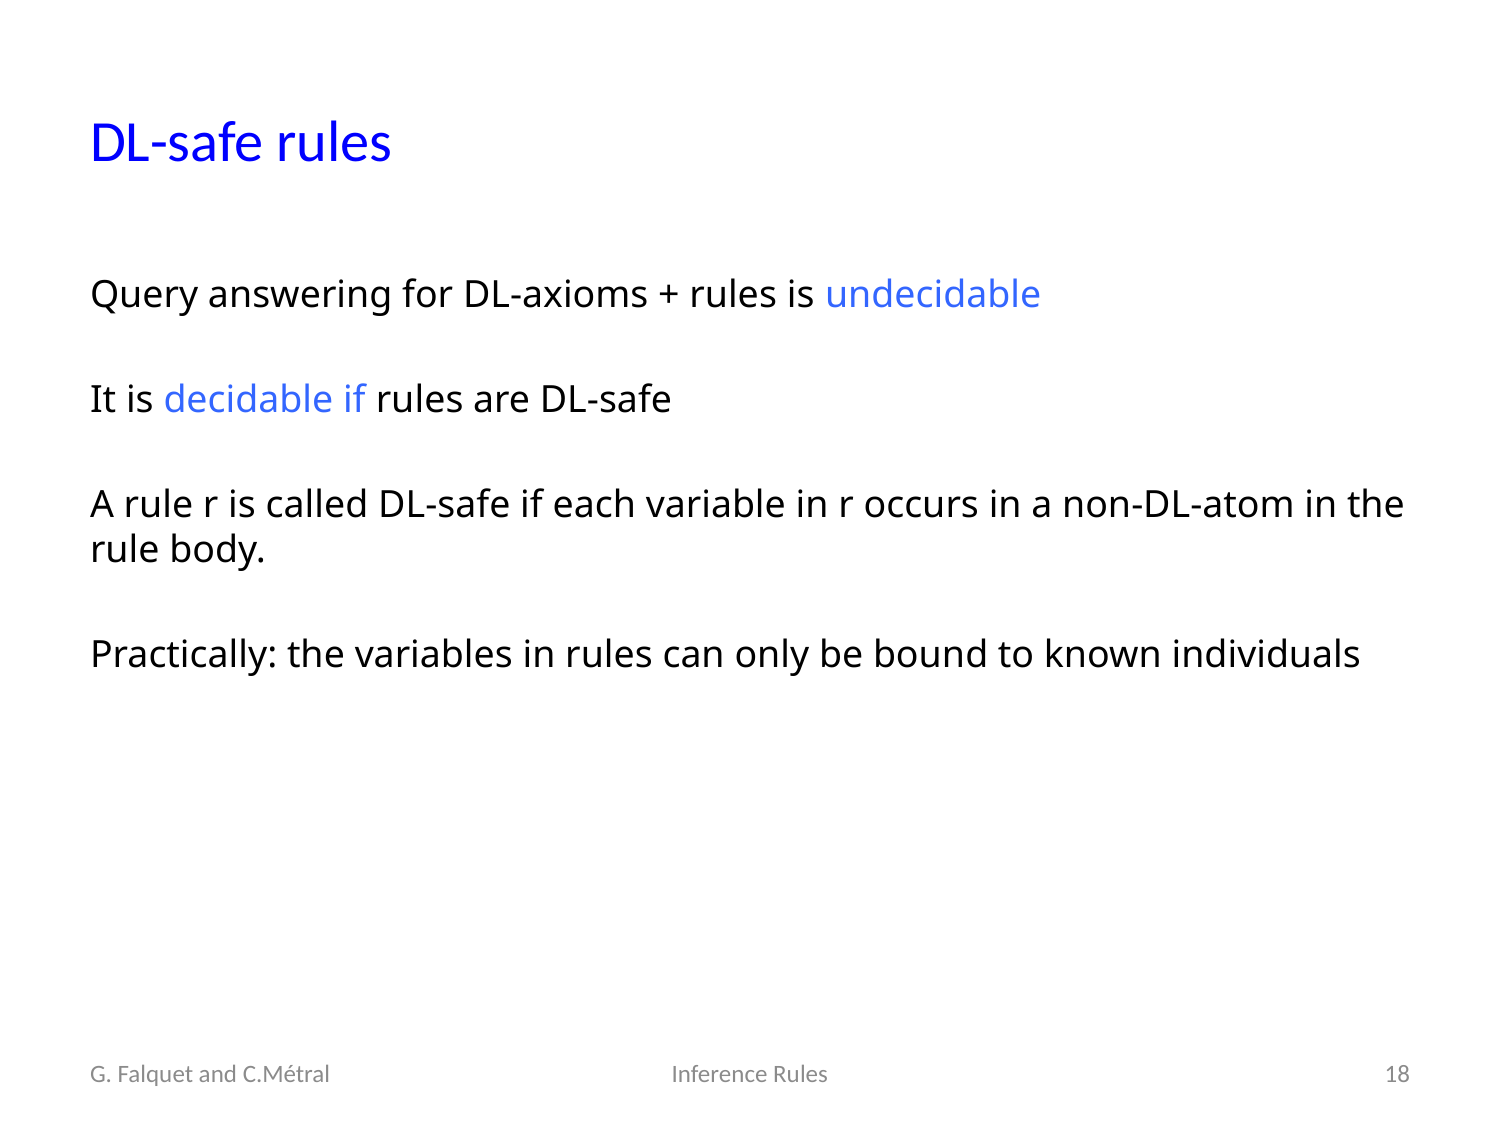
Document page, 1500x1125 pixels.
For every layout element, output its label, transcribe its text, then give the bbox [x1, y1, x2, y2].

list Query answering for DL-axioms + rules is undecidable It is decidable if rules are DL-safe A rule r is called DL-safe if each variable in r occurs in a non-DL-atom in the rule body. Practically: the variables in rules can only be bound to known individuals [75, 262, 1425, 1005]
slide_number G. Falquet and C.Métral [75, 1042, 425, 1103]
title DL-safe rules [75, 66, 1425, 210]
footer Inference Rules [512, 1042, 988, 1103]
slide_number 18 [1074, 1042, 1425, 1103]
